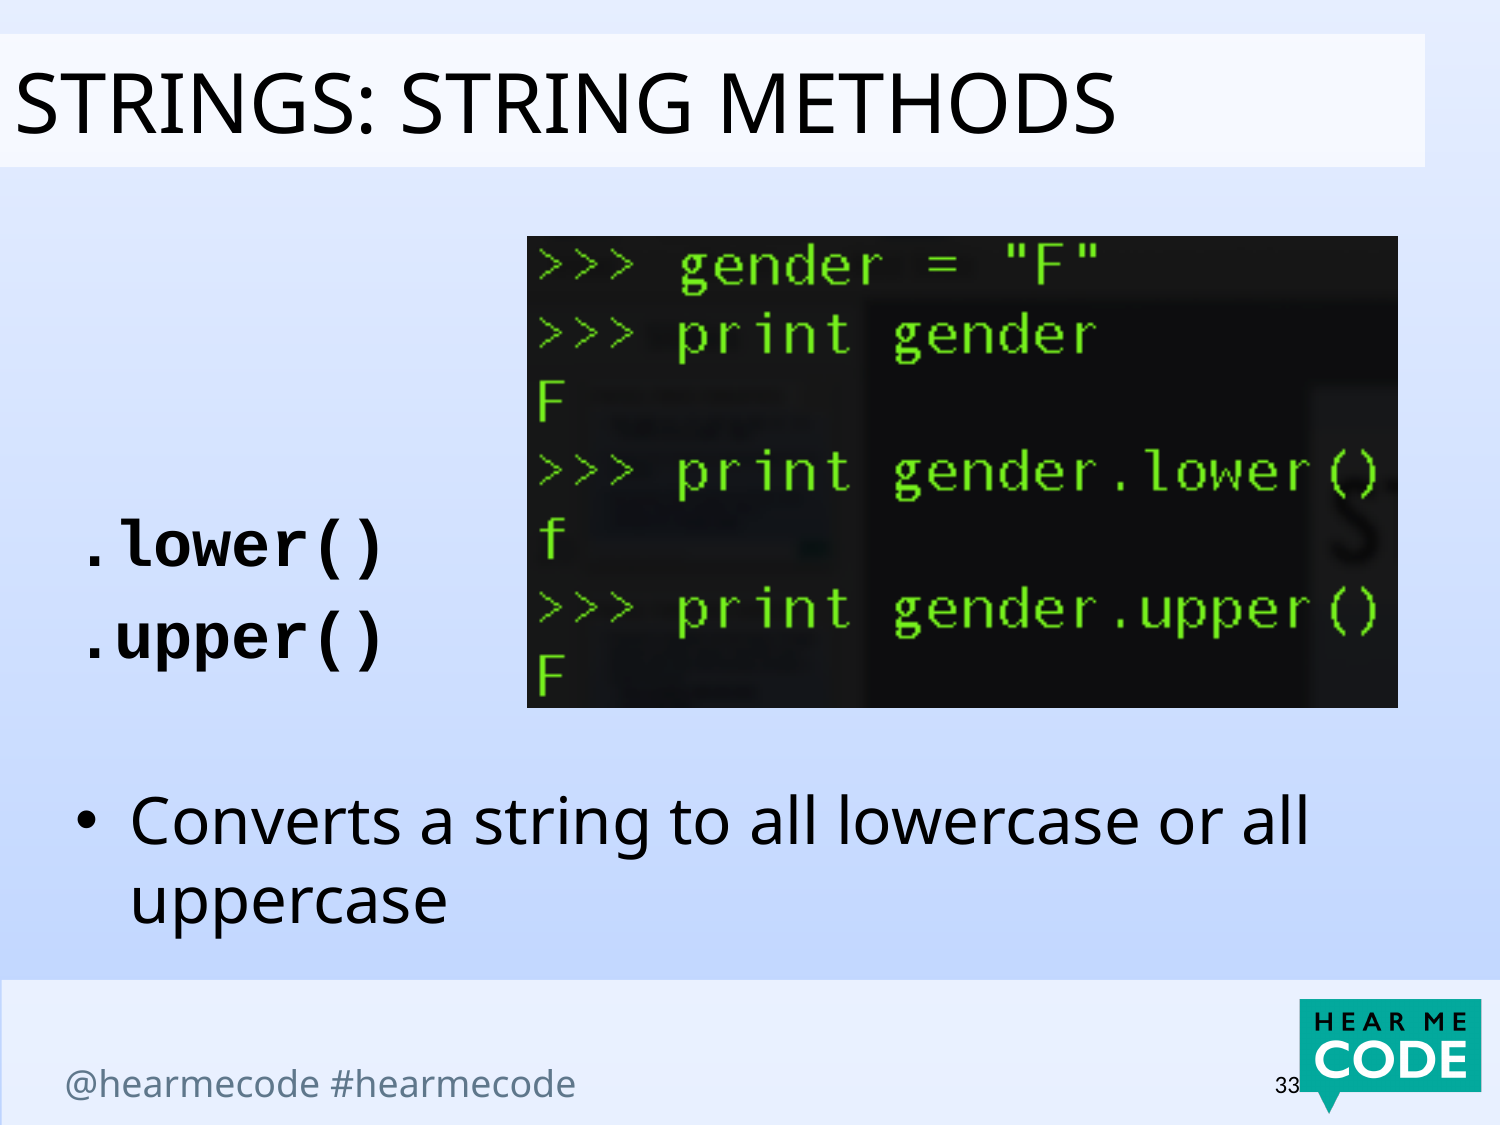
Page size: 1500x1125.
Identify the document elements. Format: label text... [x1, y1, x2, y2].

text_box Strings: STRING Methods [0, 33, 1425, 168]
picture [1297, 996, 1484, 1118]
picture [527, 236, 1399, 708]
list .lower() .upper() Converts a string to all lowercase or all uppercase [74, 221, 1426, 944]
slide_number 33 [949, 1052, 1301, 1114]
